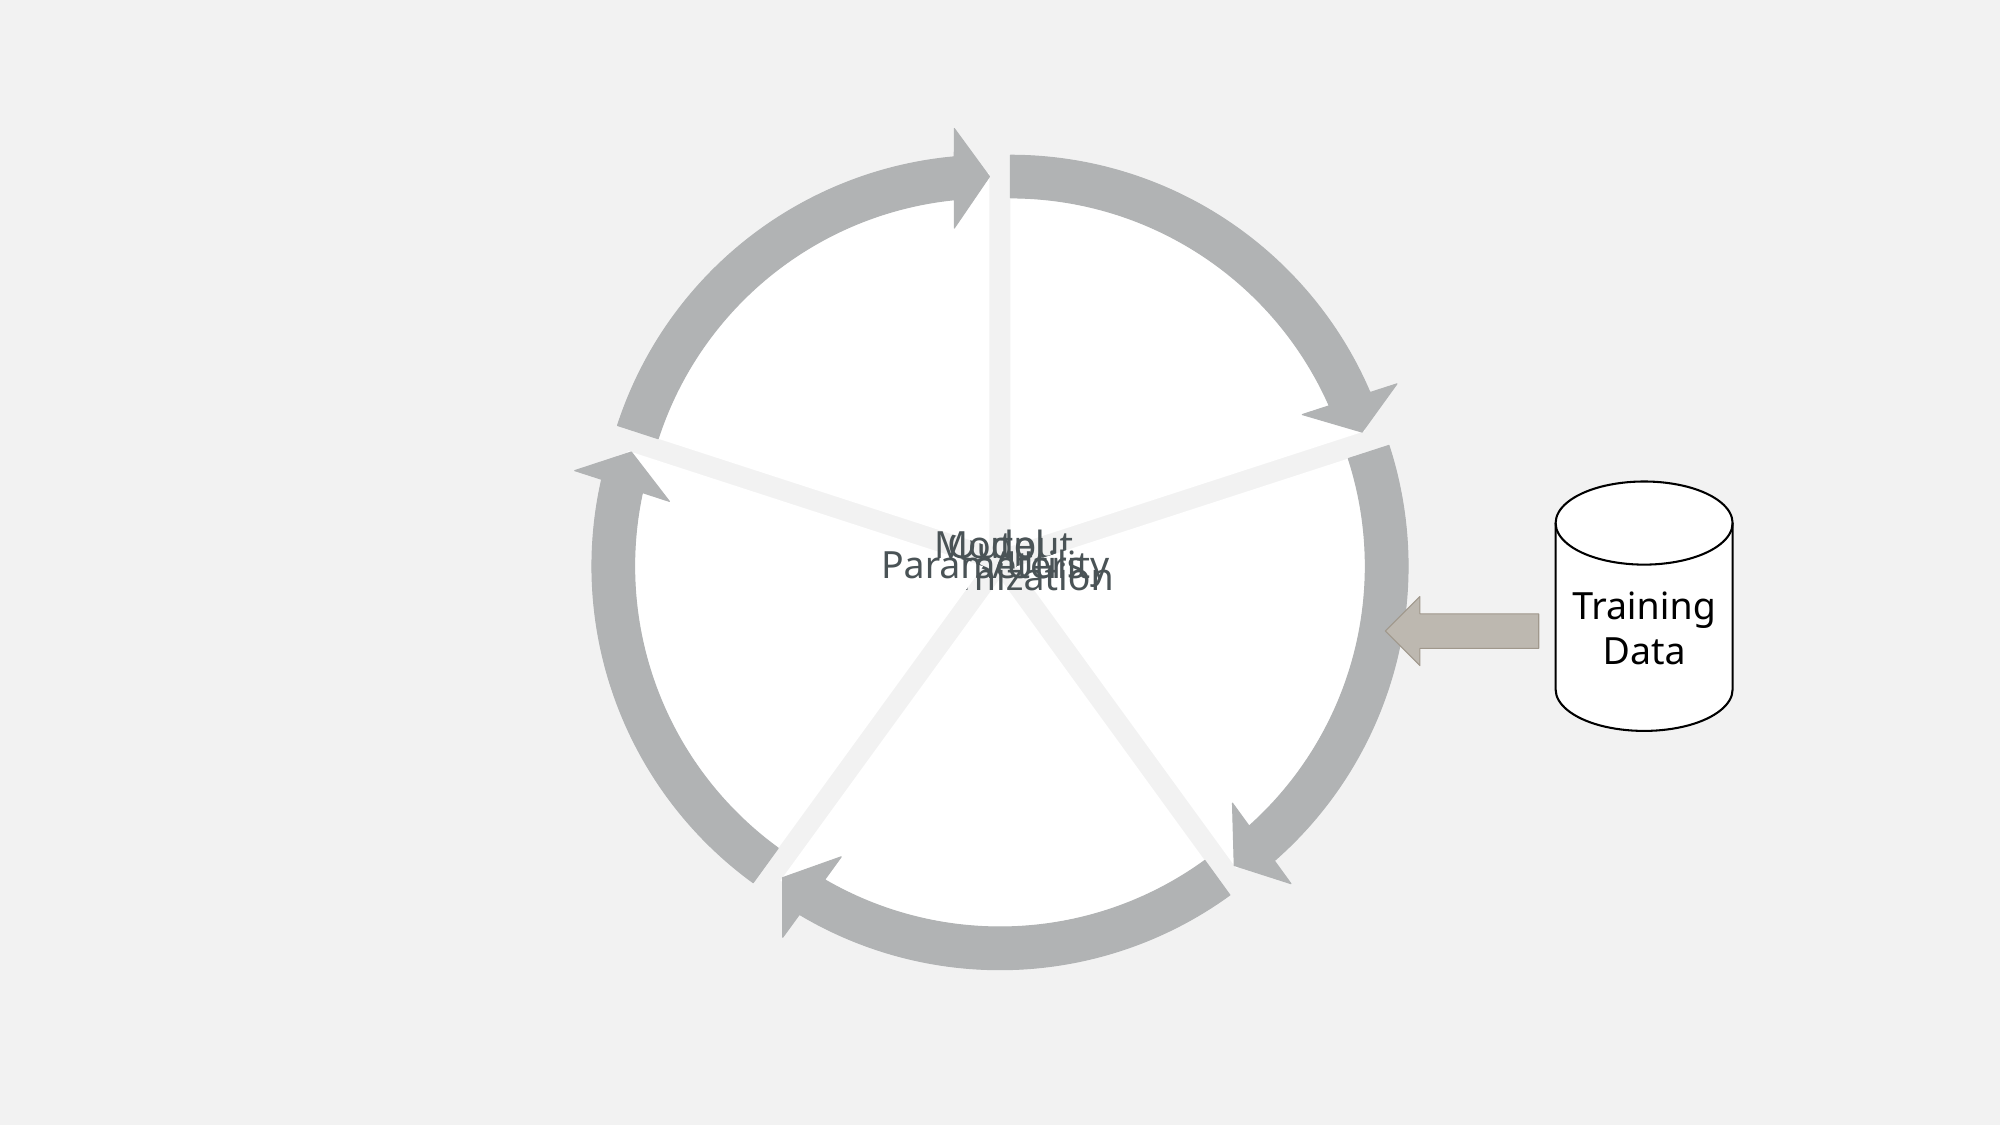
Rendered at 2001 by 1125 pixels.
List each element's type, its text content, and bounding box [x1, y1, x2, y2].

text_box Training Data [1667, 481, 1734, 731]
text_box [333, 117, 1667, 1007]
